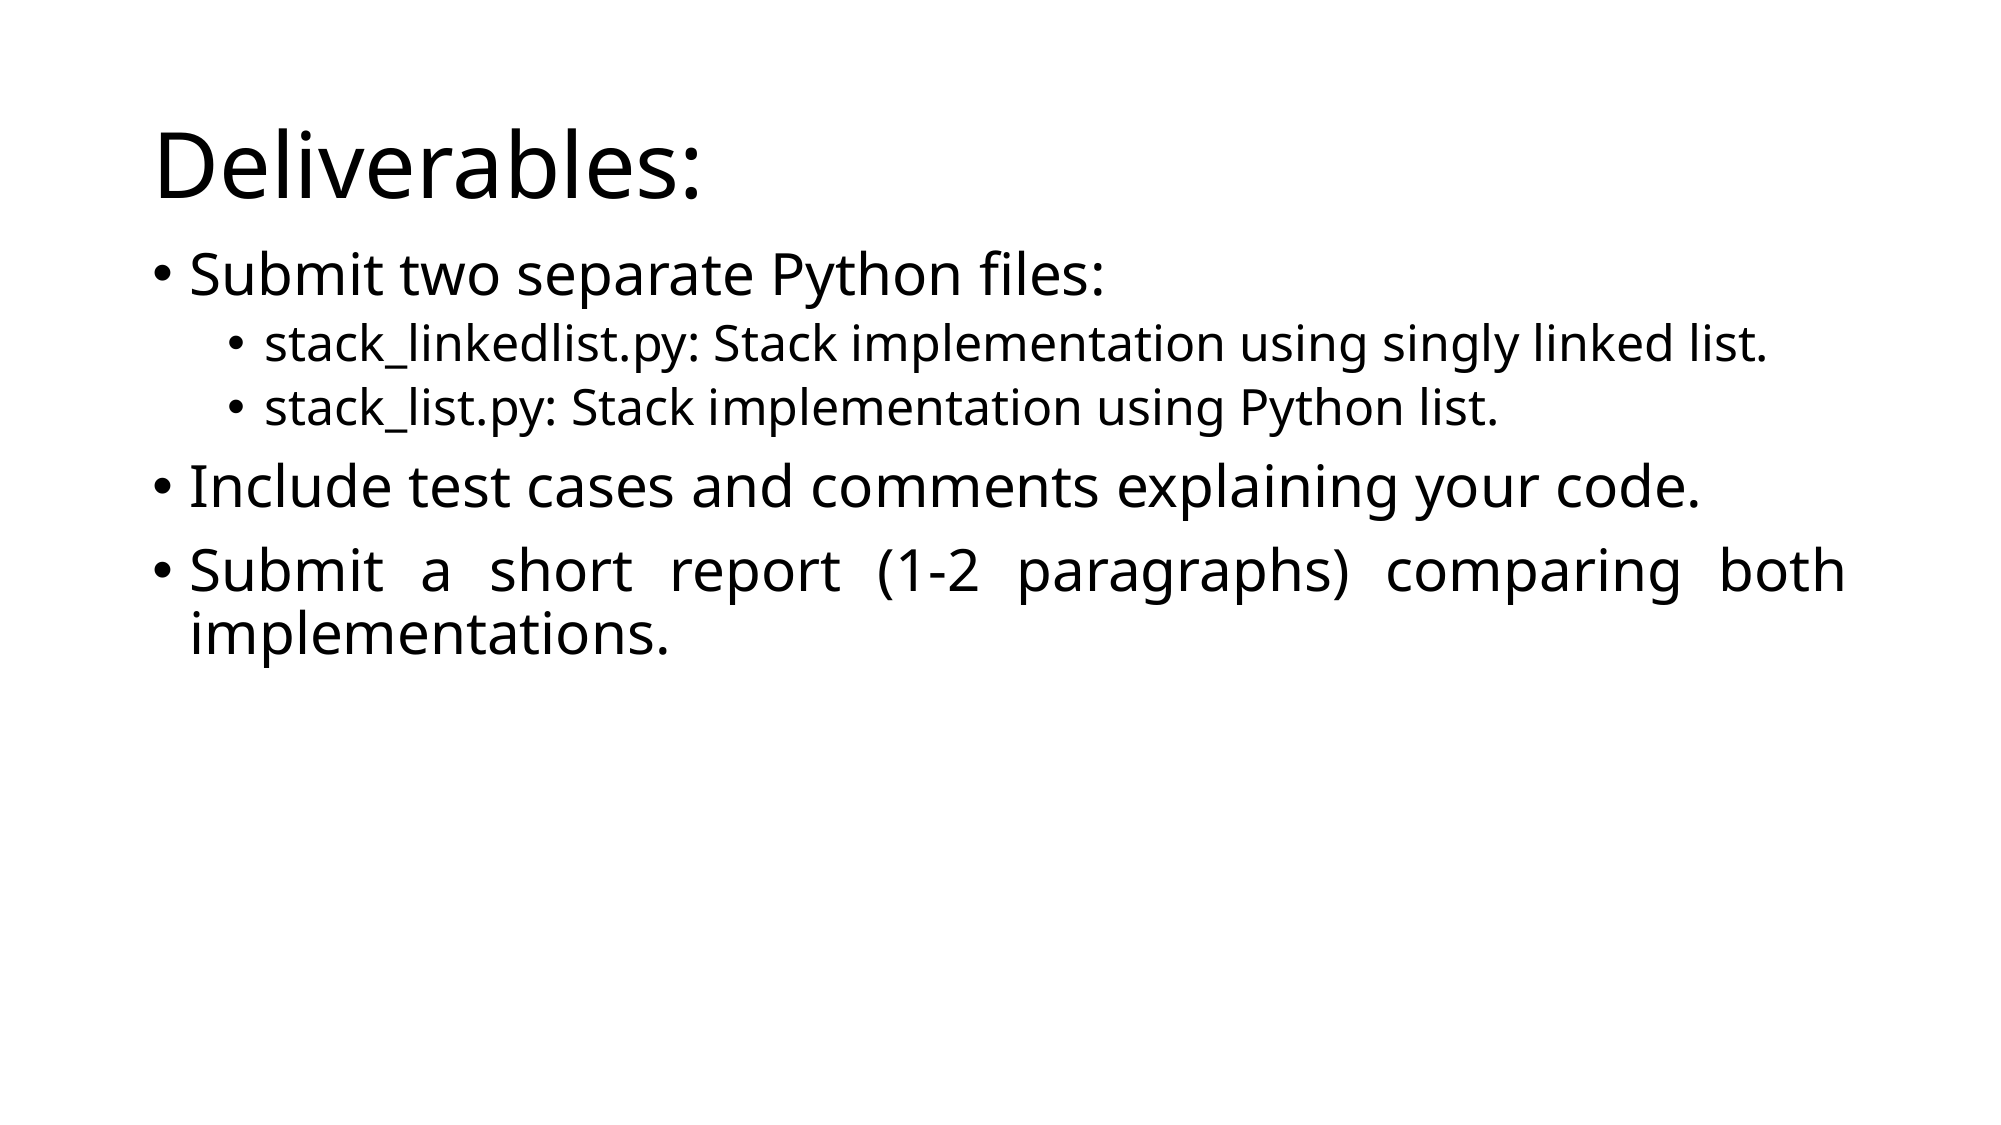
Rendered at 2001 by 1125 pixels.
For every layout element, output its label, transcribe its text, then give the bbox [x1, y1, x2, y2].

list Submit two separate Python files: stack_linkedlist.py: Stack implementation using singly linked list. stack_list.py: Stack implementation using Python list. Include test cases and comments explaining your code. Submit a short report (1-2 paragraphs) comparing both implementations. [137, 237, 1863, 1066]
title Deliverables: [137, 59, 1863, 237]
